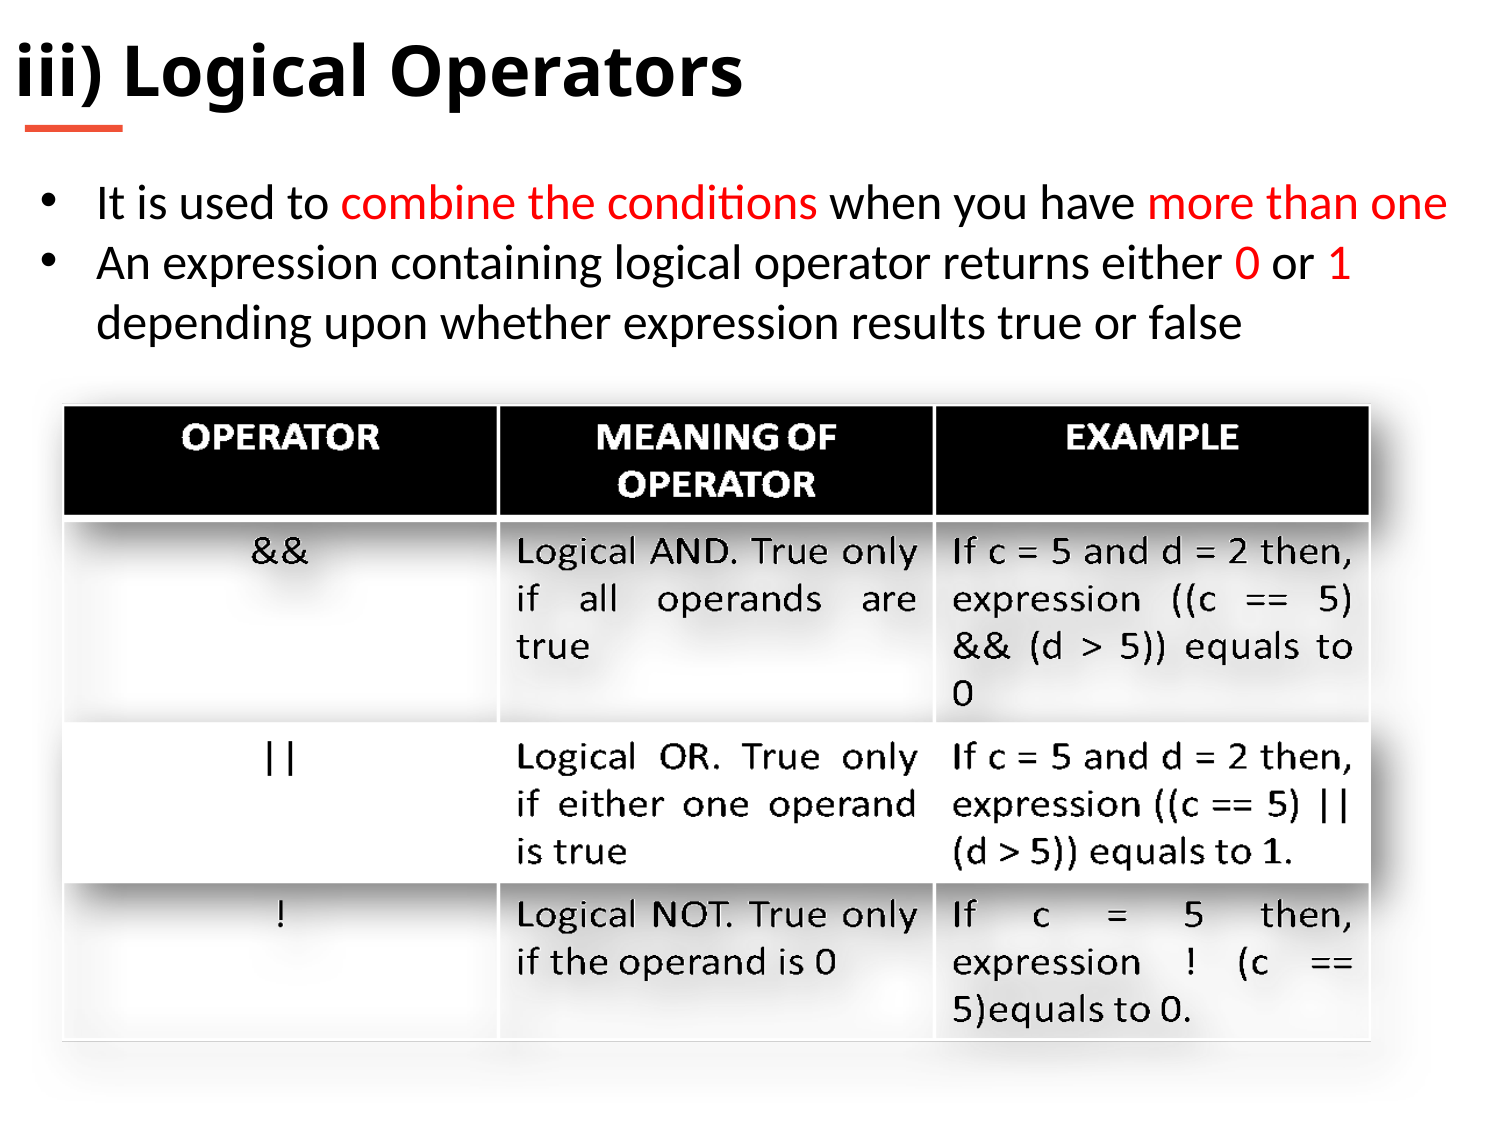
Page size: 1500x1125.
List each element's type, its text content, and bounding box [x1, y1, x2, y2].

text_box iii) Logical Operators [0, 18, 1371, 119]
text_box [23, 123, 125, 134]
text_box It is used to combine the conditions when you have more than one An expression containing logical operator returns either 0 or 1 depending upon whether expression results true or false [24, 161, 1500, 357]
picture [62, 399, 1371, 1057]
